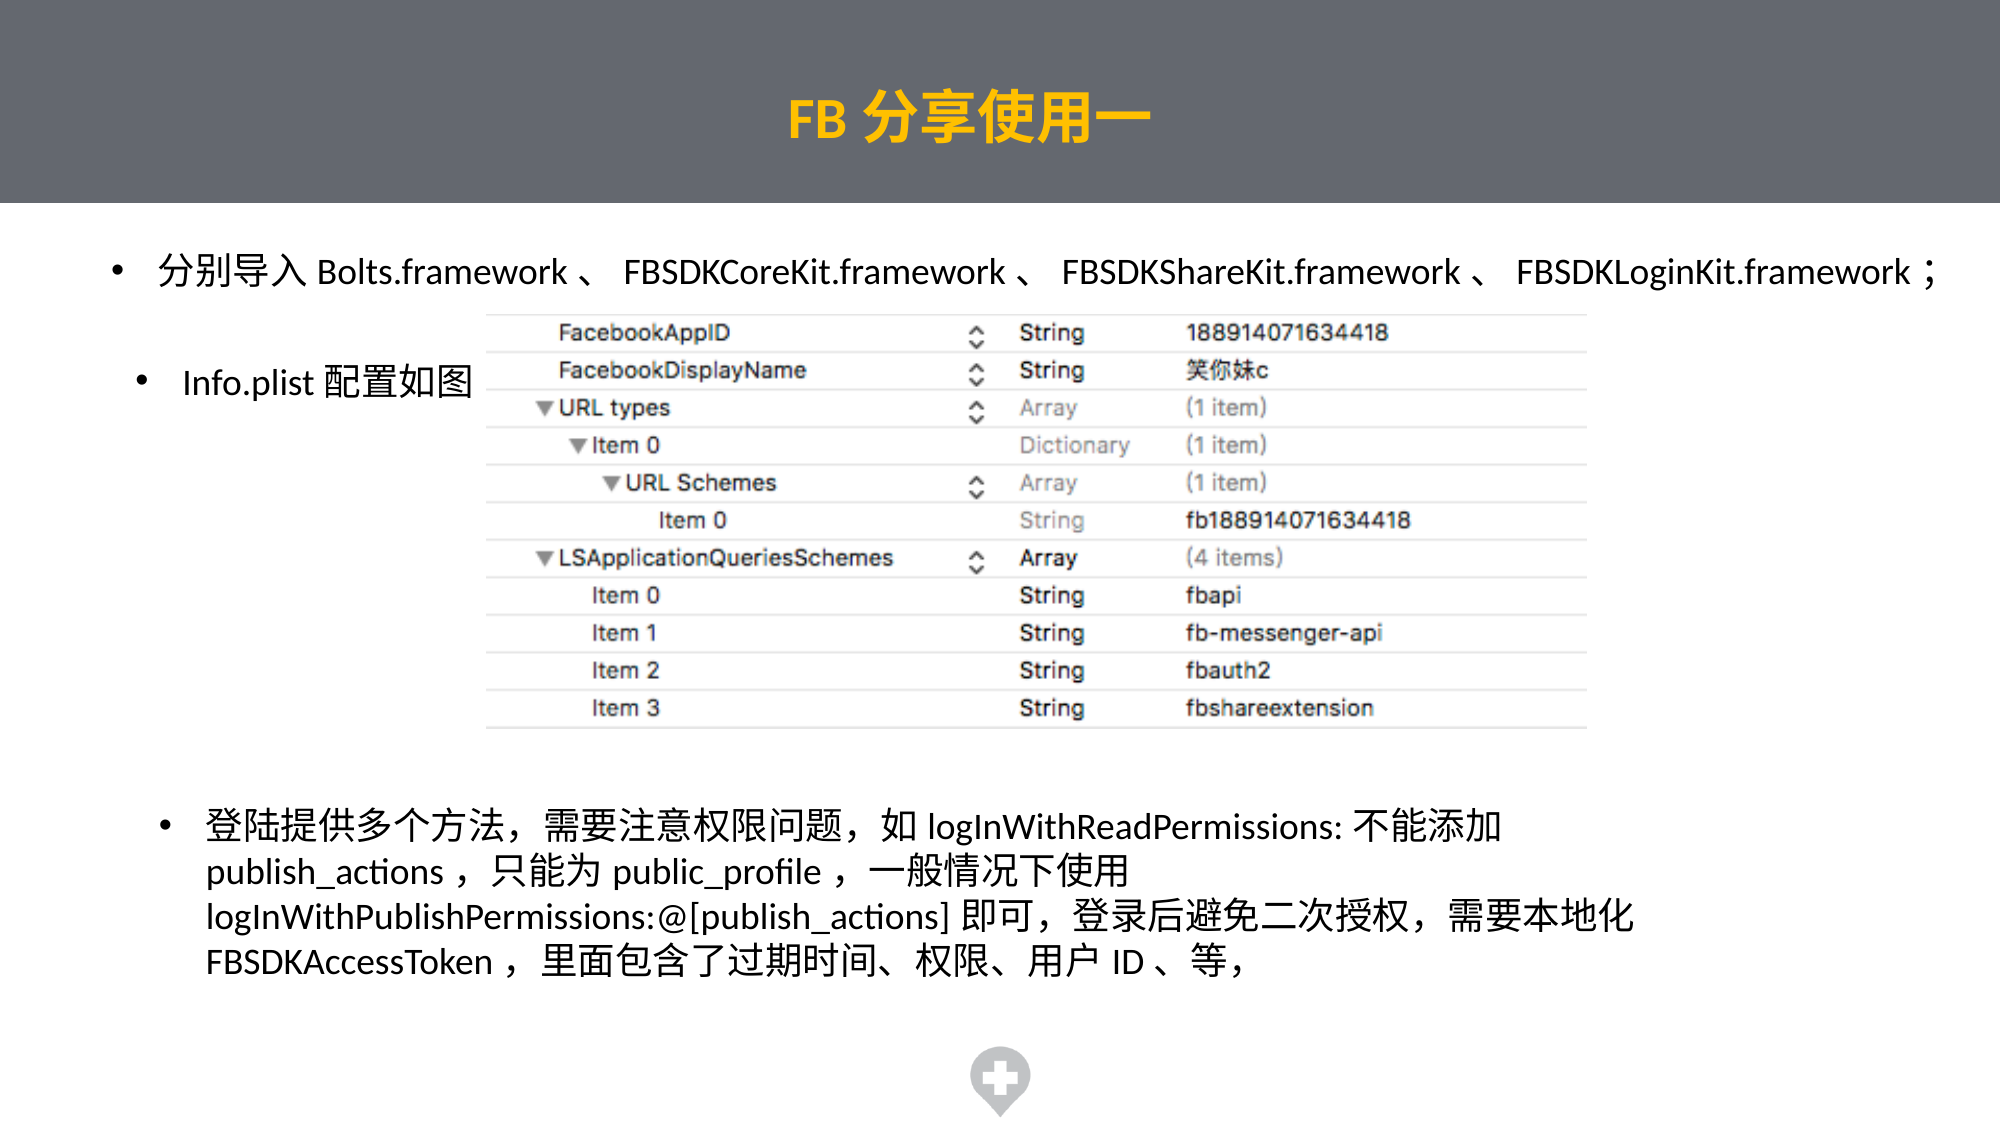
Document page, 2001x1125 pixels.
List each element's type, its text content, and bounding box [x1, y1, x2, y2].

picture [486, 314, 1587, 729]
text_box FB分享使用一 [110, 72, 1831, 159]
text_box 分别导入Bolts.framework、FBSDKCoreKit.framework、FBSDKShareKit.framework、FBSDKLoginKit.framework； [96, 239, 1973, 299]
picture [953, 1035, 1047, 1125]
text_box Info.plist配置如图 [120, 350, 486, 410]
text_box 登陆提供多个方法，需要注意权限问题，如logInWithReadPermissions:不能添加publish_actions，只能为public_profile，一般情况下使用logInWithPublishPermissions:@[publish_actions]即可，登录后避免二次授权，需要本地化FBSDKAccessToken，里面包含了过期时间、权限、用户ID、等， [144, 794, 1793, 990]
